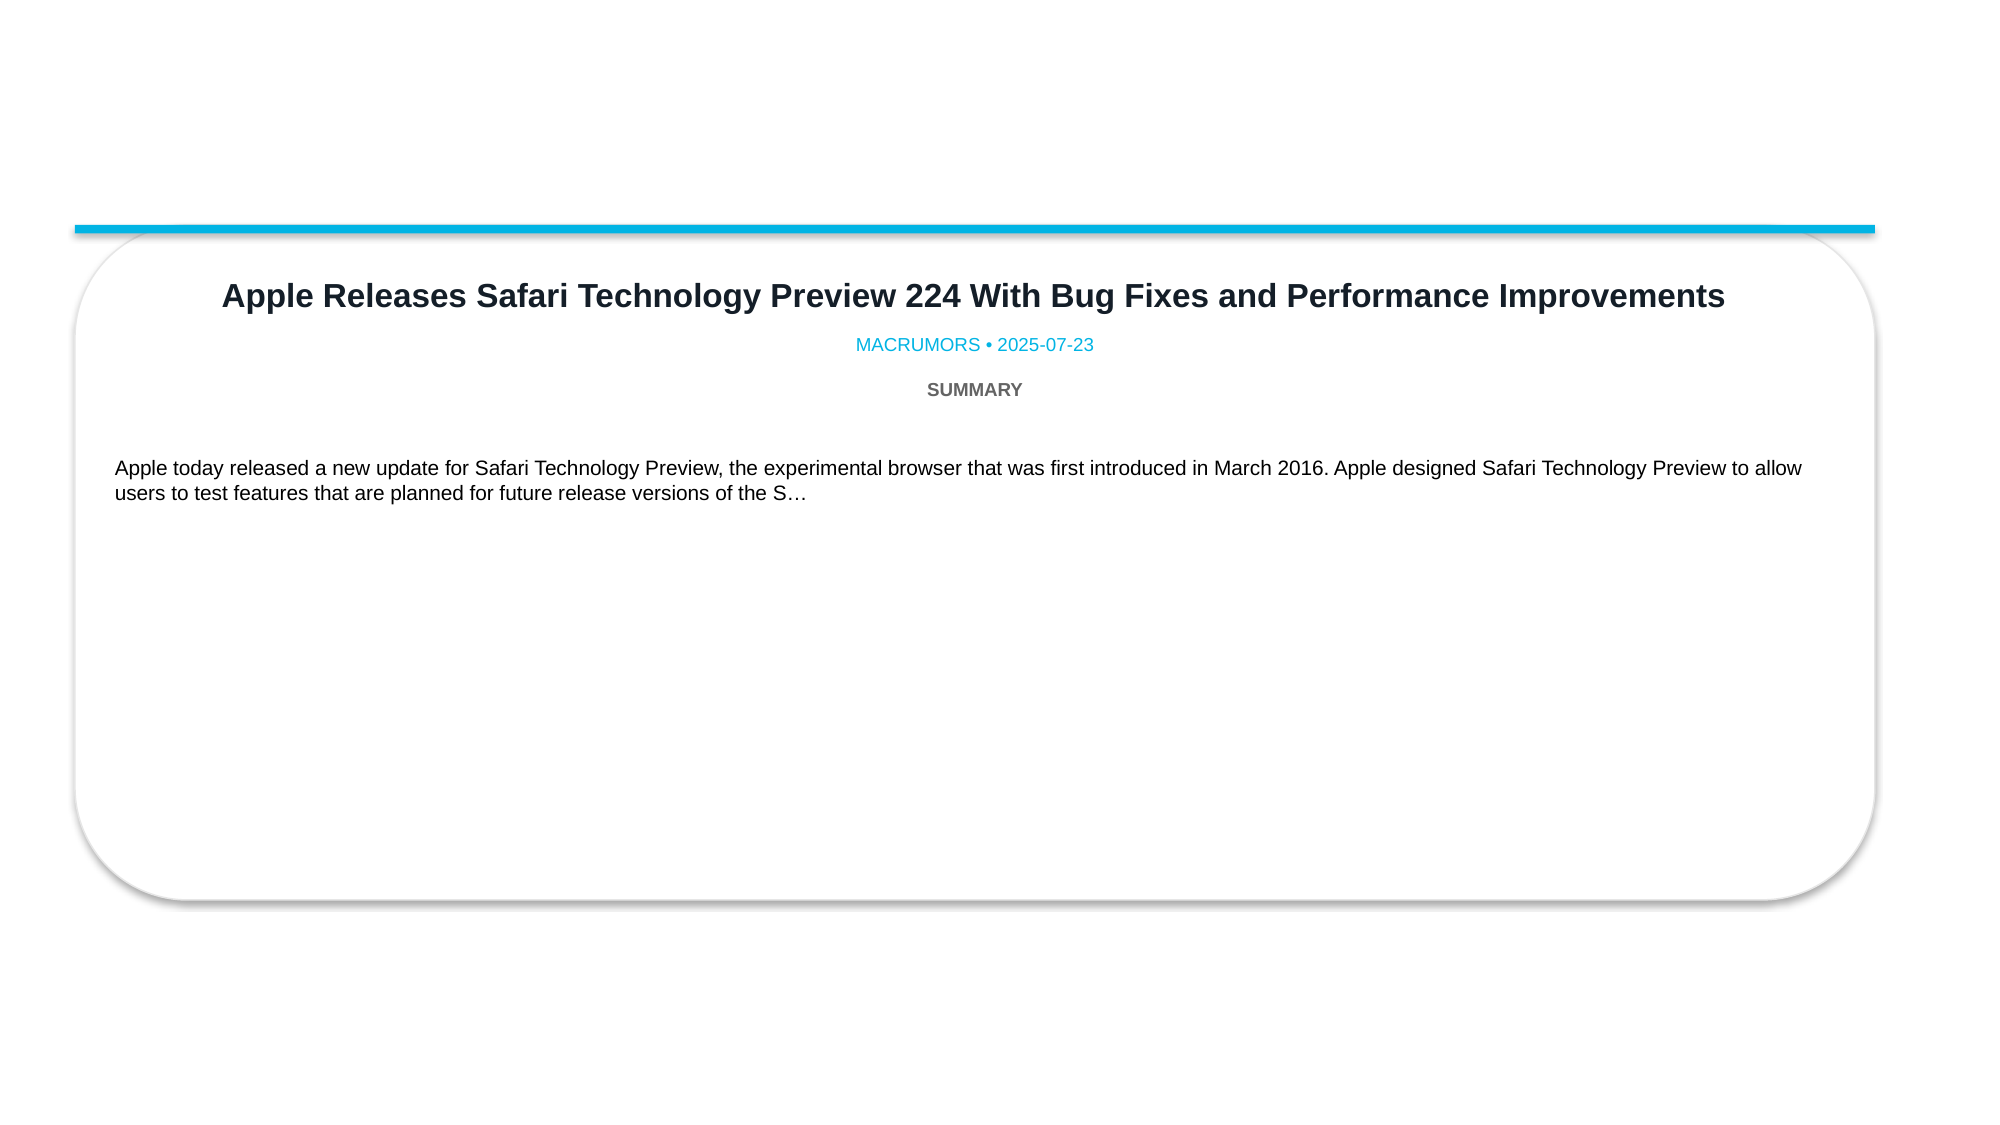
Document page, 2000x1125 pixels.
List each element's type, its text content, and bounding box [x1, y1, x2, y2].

text_box [74, 224, 1876, 234]
text_box [74, 245, 1876, 901]
text_box SUMMARY [912, 370, 1038, 402]
text_box Apple Releases Safari Technology Preview 224 With Bug Fixes and Performance Improvements [206, 266, 1743, 322]
text_box Apple today released a new update for Safari Technology Preview, the experimental browser that was first introduced in March 2016. Apple designed ‌Safari Technology Preview‌ to allow users to test features that are planned for future release versions of the S… [99, 402, 1850, 512]
text_box MACRUMORS • 2025-07-23 [841, 324, 1109, 363]
